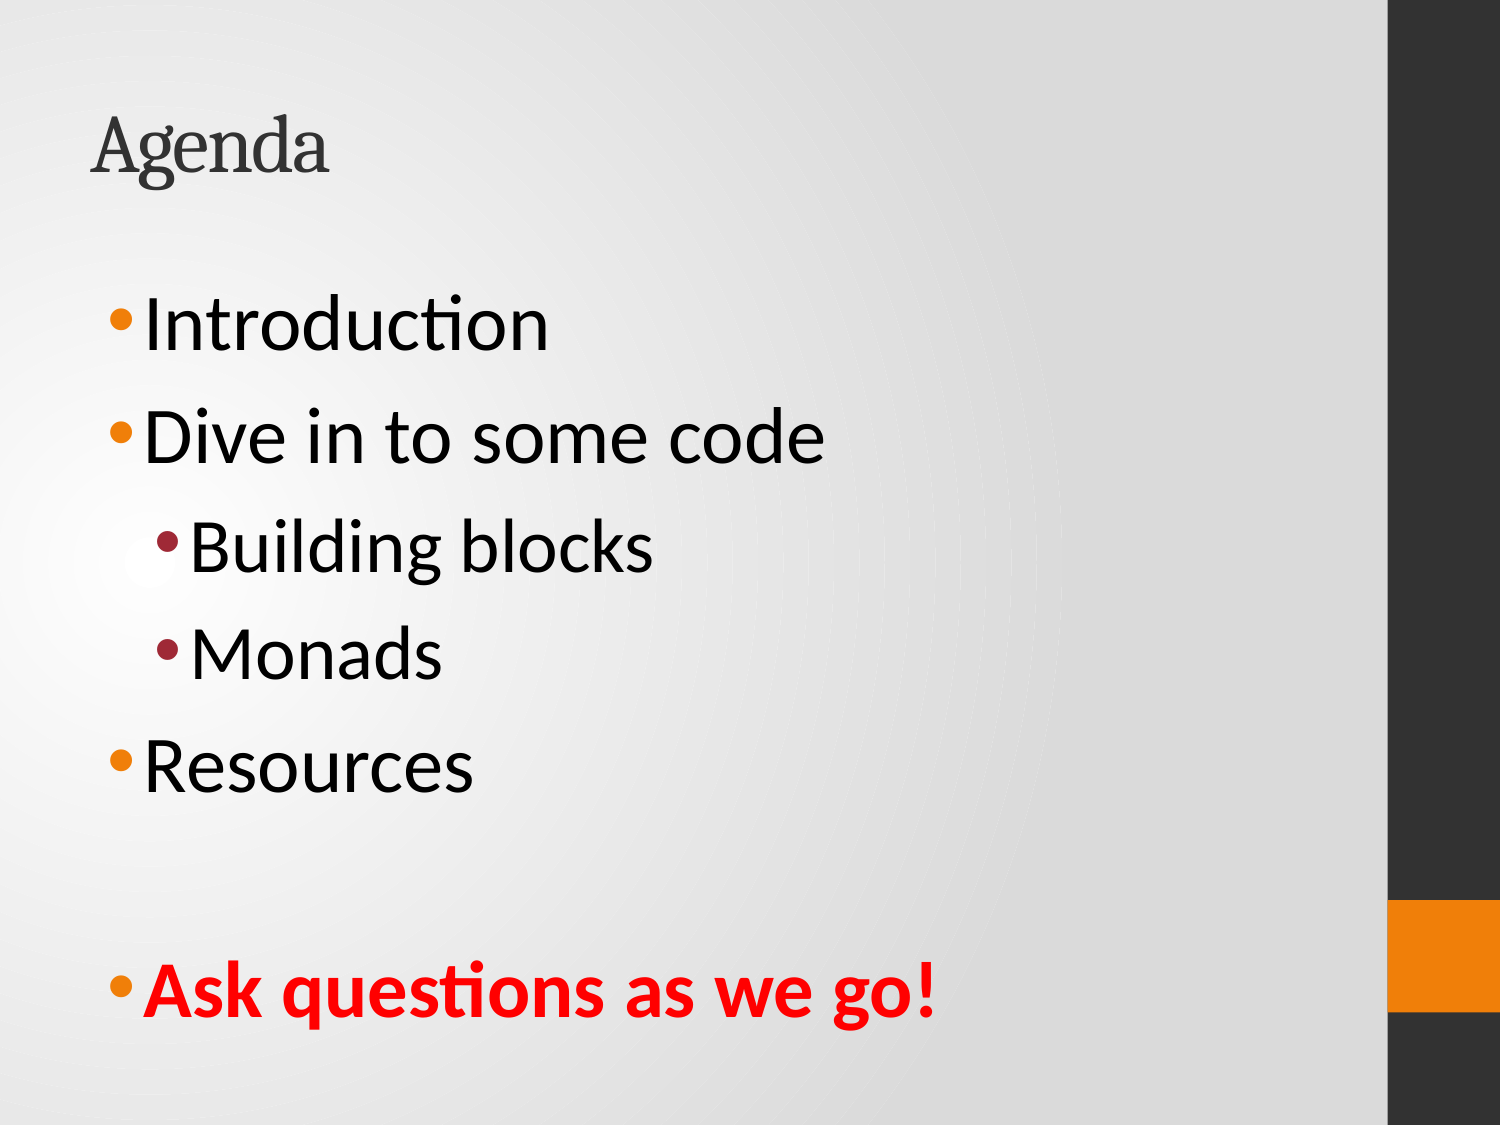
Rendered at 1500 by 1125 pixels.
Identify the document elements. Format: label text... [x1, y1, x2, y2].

title Agenda [75, 45, 1325, 233]
list Introduction Dive in to some code Building blocks Monads Resources Ask questions as we go! [75, 262, 1325, 1050]
